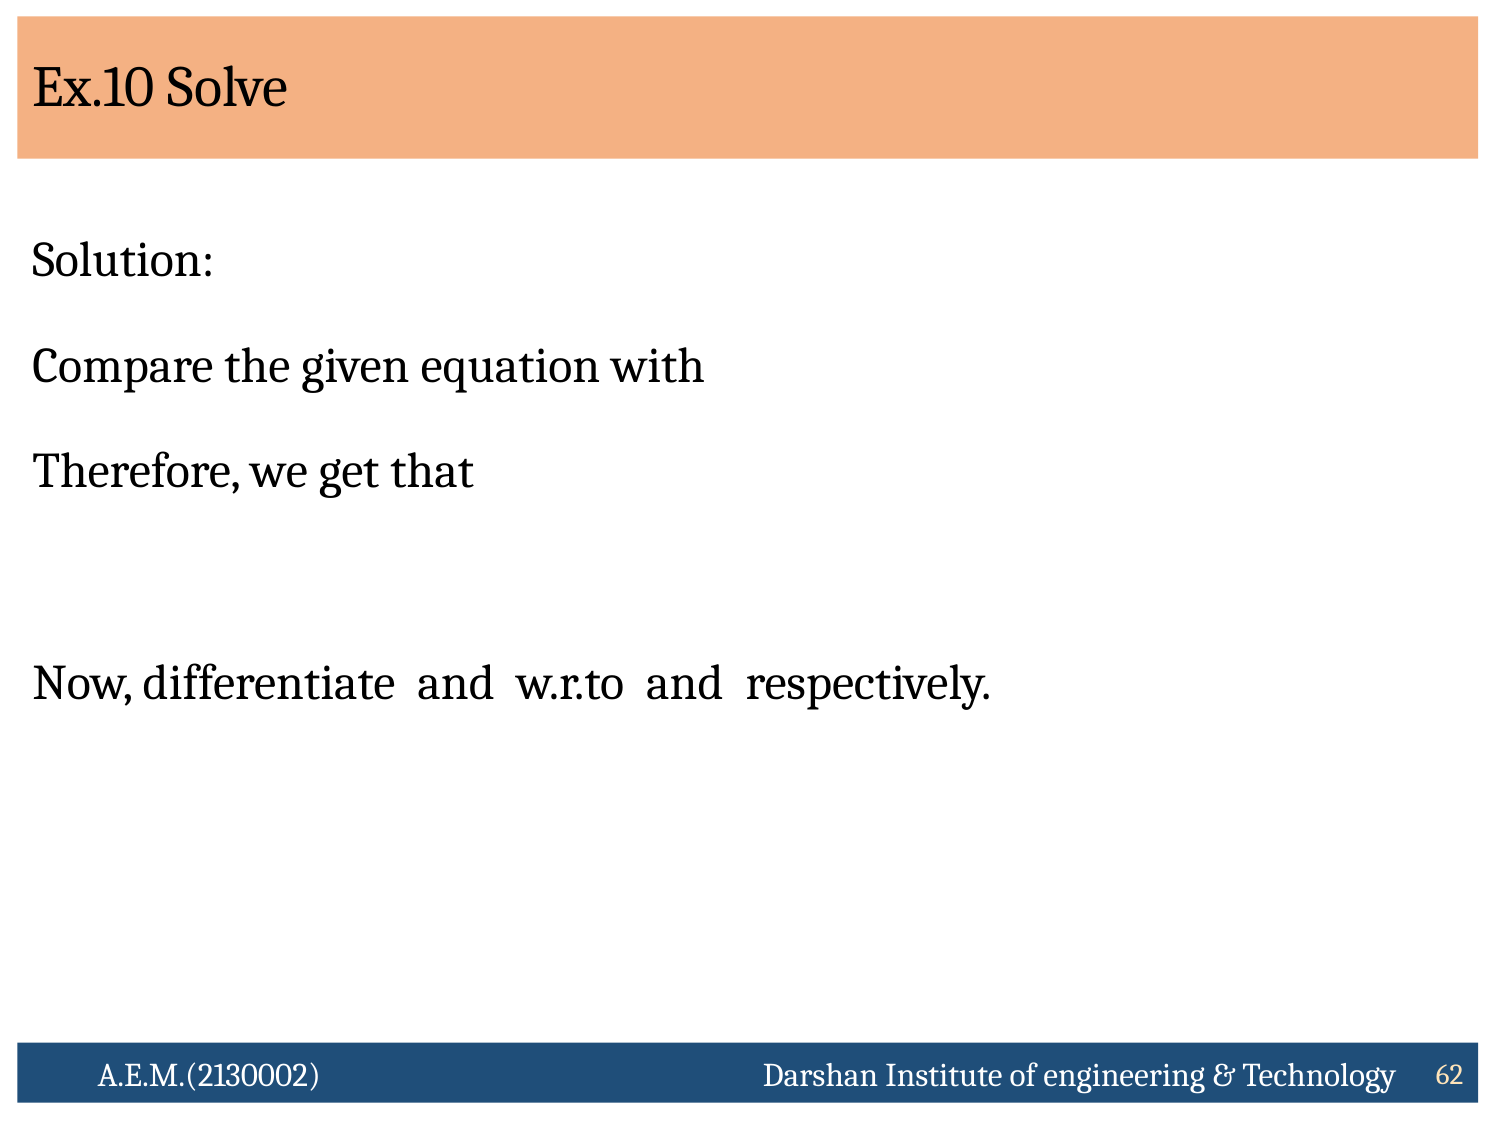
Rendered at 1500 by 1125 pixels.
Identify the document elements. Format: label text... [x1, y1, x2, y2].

slide_number 62 [1393, 1042, 1479, 1103]
footer A.E.M.(2130002) Darshan Institute of engineering & Technology [17, 1042, 1393, 1103]
